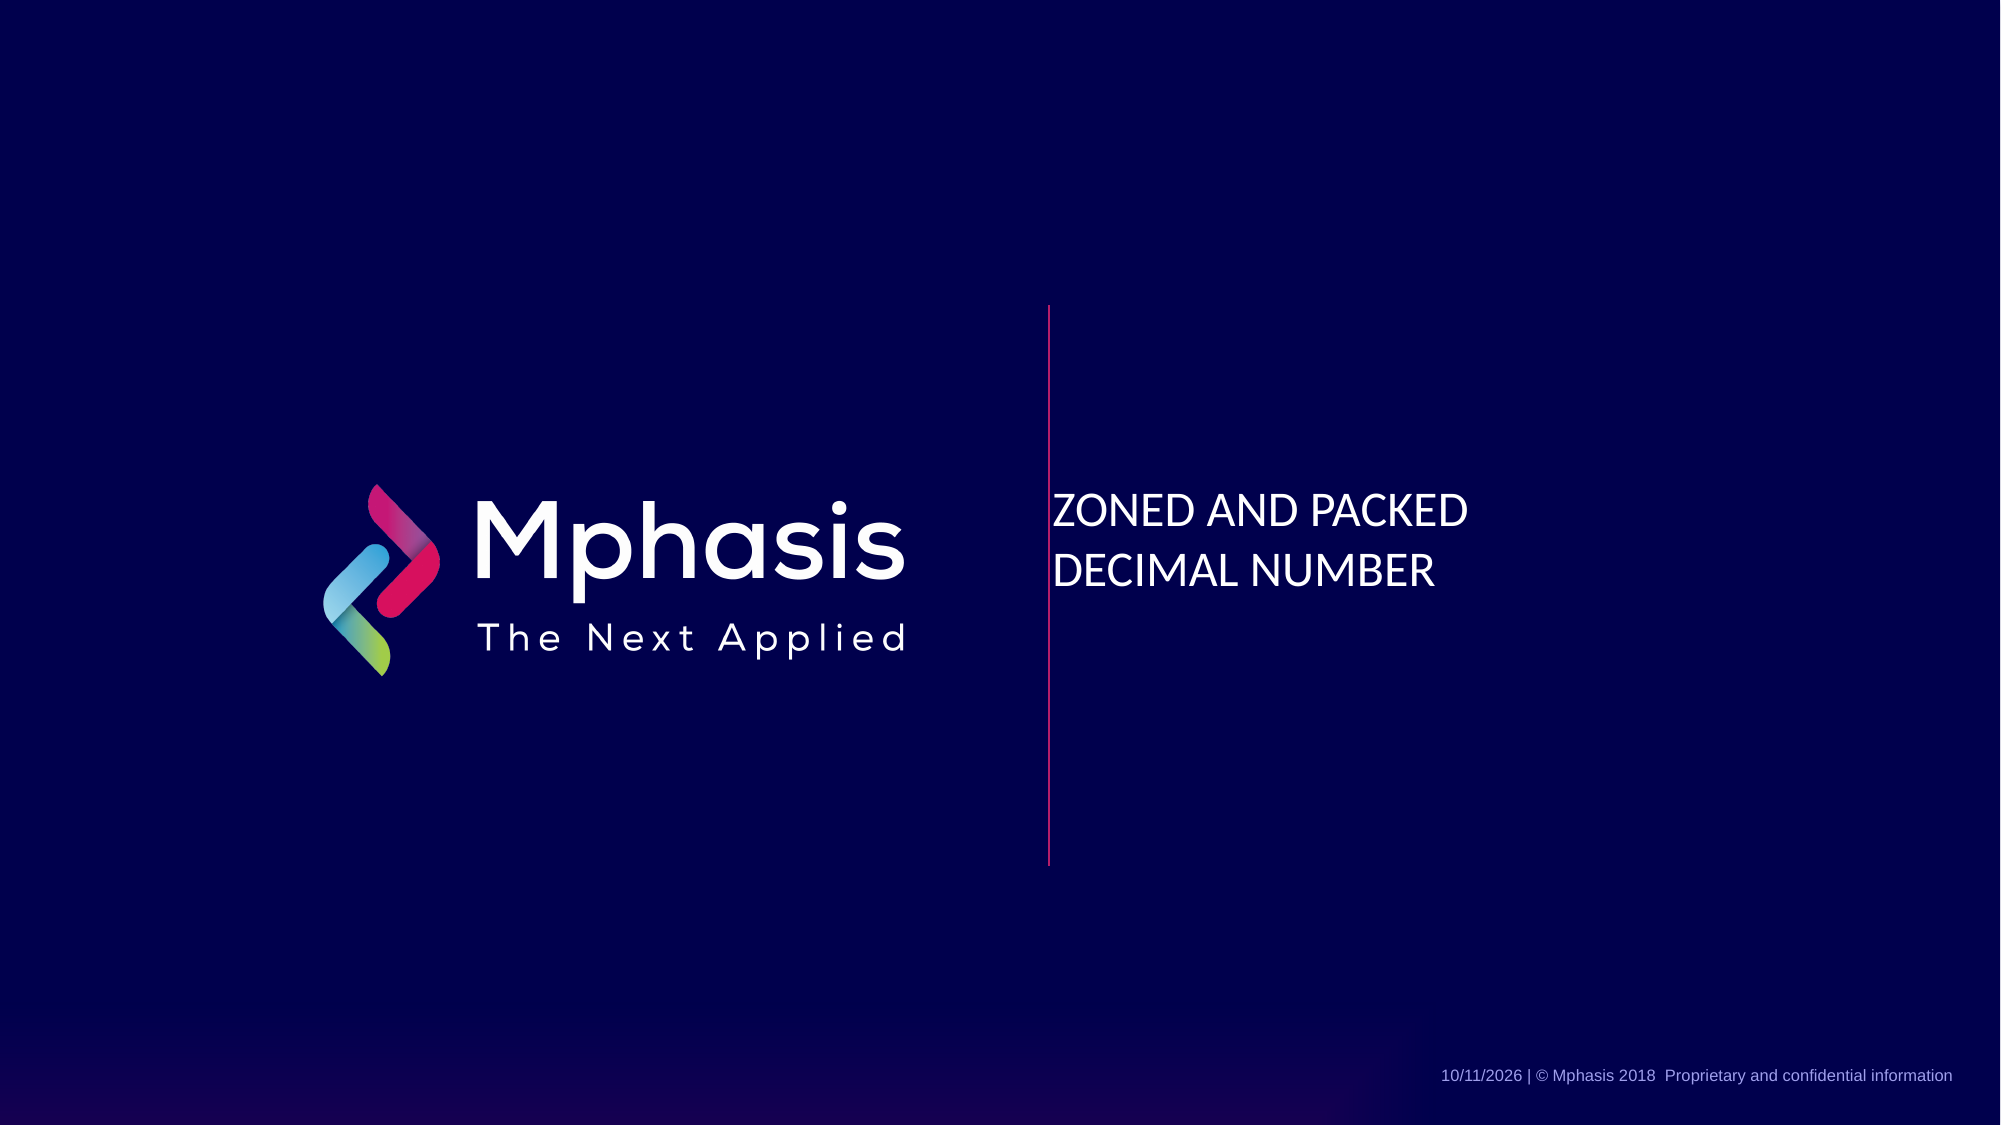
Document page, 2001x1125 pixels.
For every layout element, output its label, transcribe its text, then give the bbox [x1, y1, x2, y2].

title Zoned and Packed Decimal Number [1037, 425, 1570, 604]
picture [309, 469, 920, 682]
